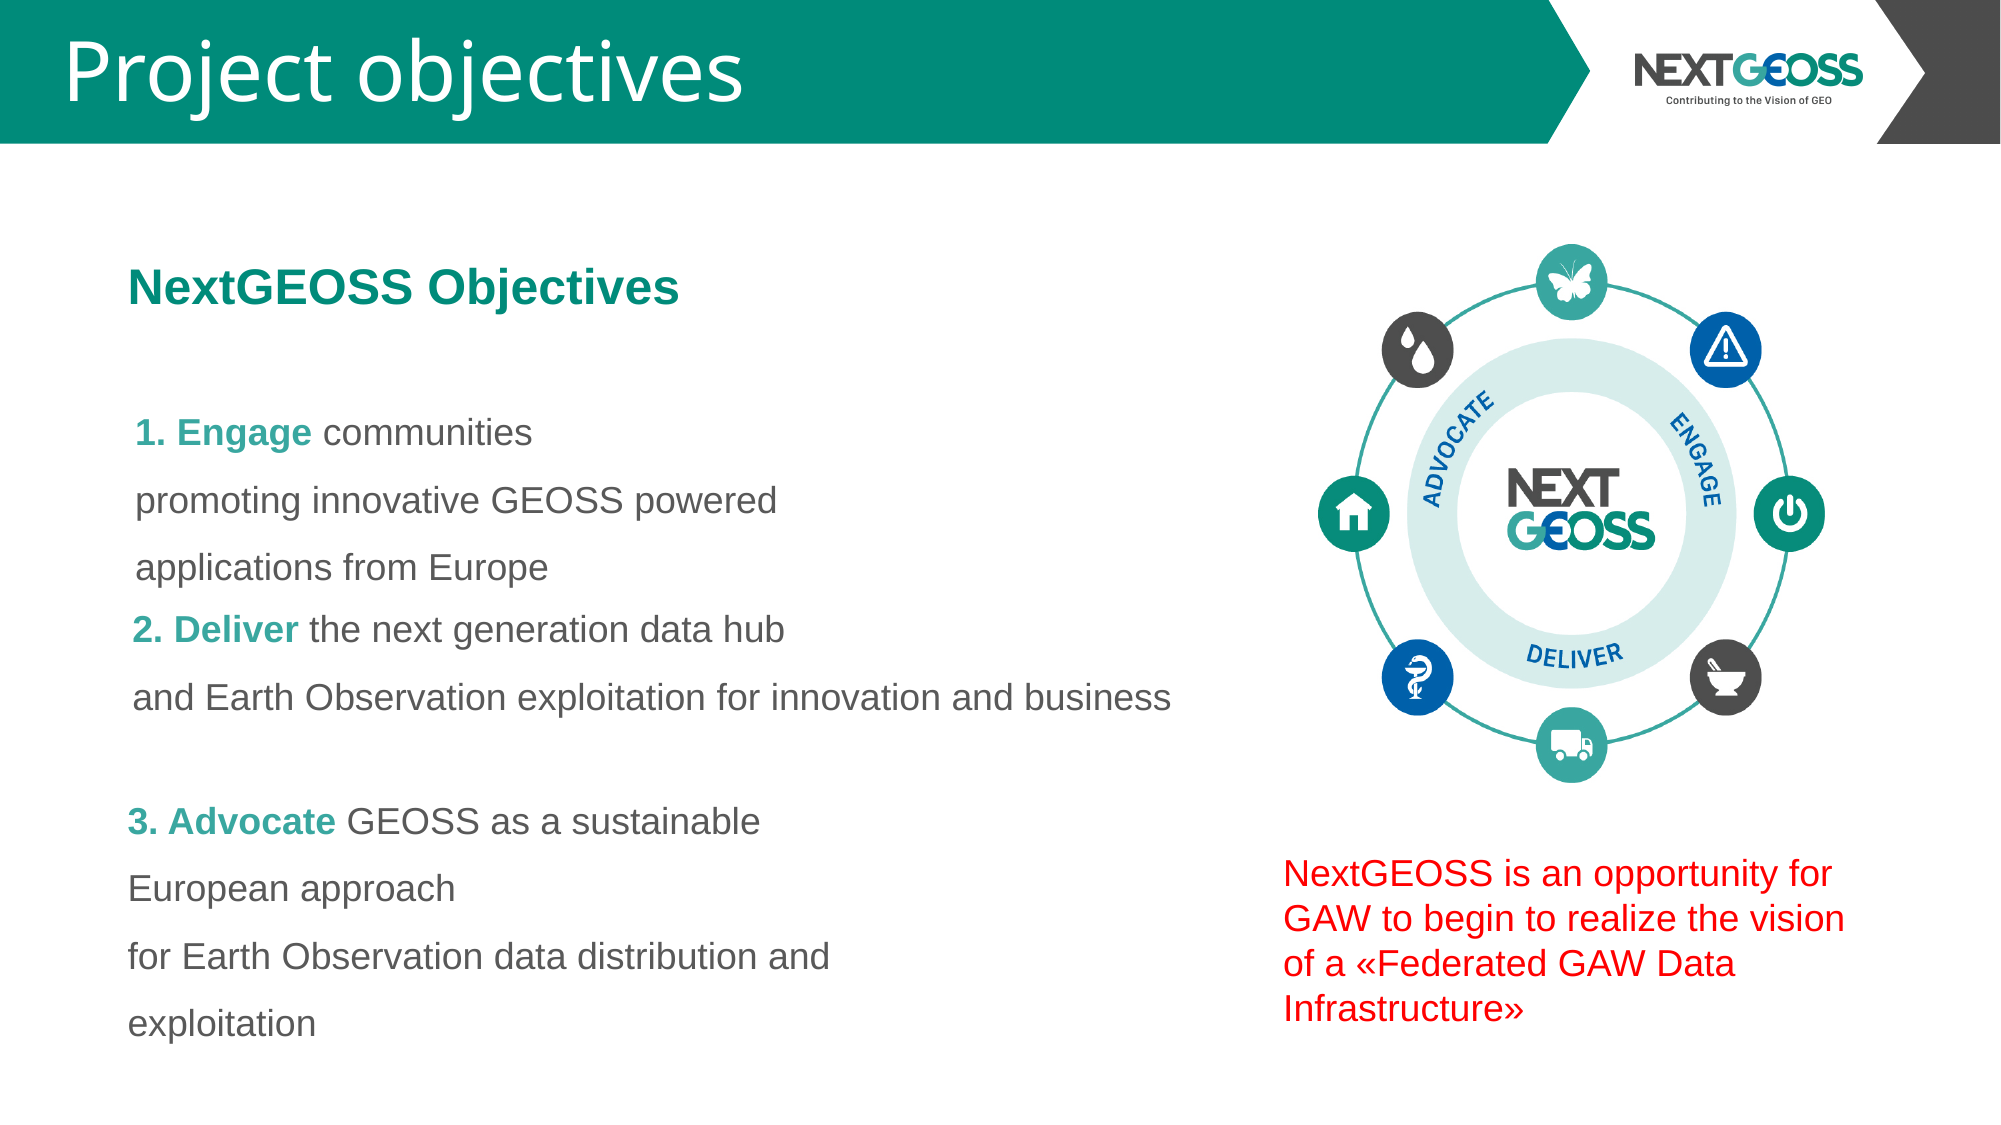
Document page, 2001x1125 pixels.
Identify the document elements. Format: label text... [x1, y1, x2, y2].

picture [1873, 0, 2001, 144]
text_box NextGEOSS Objectives [112, 246, 795, 322]
text_box NextGEOSS is an opportunity for GAW to begin to realize the vision of a «Federated GAW Data Infrastructure» [1268, 841, 1876, 1036]
text_box 3. Advocate GEOSS as a sustainable European approach for Earth Observation data distribution and exploitation [112, 766, 879, 1052]
text_box 2. Deliver the next generation data hub and Earth Observation exploitation for innovation and business [117, 574, 1227, 725]
picture [1318, 243, 1825, 783]
title Project objectives [47, 14, 1506, 123]
picture [1635, 53, 1863, 106]
text_box 1. Engage communities promoting innovative GEOSS powered applications from Europe [120, 378, 983, 596]
